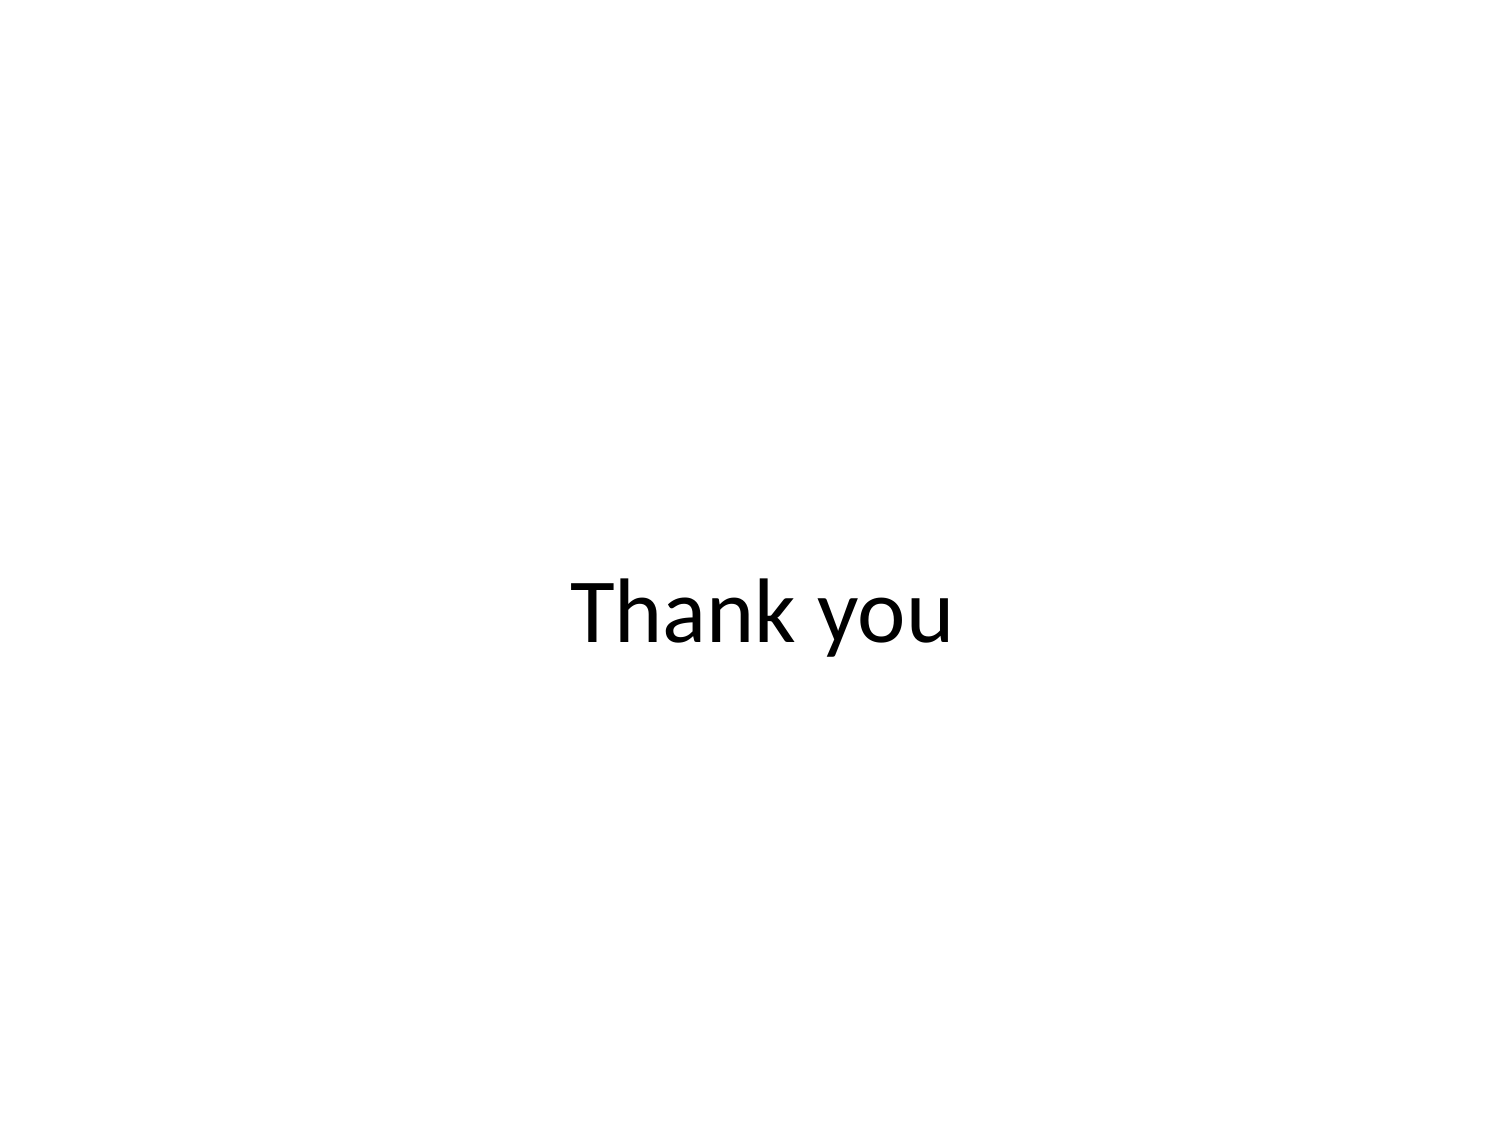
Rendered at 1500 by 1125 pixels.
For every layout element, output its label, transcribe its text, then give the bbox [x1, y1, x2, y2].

title Thank you [87, 512, 1438, 700]
